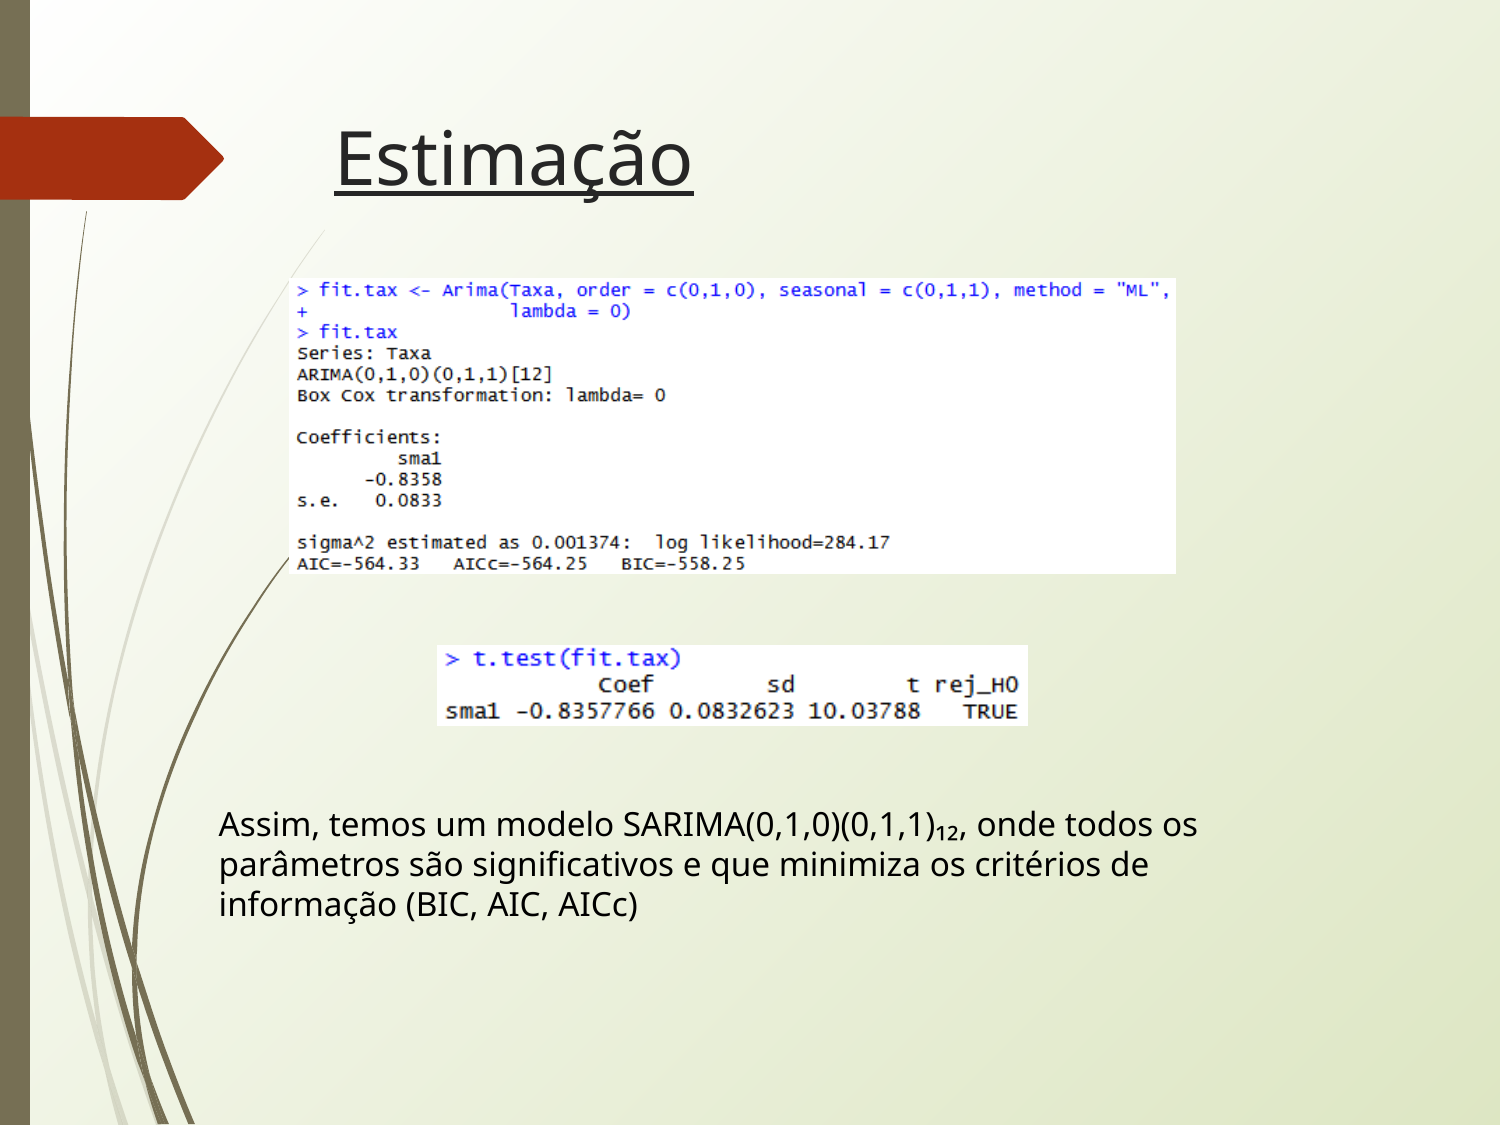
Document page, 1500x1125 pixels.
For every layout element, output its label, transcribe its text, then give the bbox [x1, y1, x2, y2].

text_box Assim, temos um modelo SARIMA(0,1,0)(0,1,1)₁₂, onde todos os parâmetros são significativos e que minimiza os critérios de informação (BIC, AIC, AICc) [203, 795, 1261, 931]
picture [436, 644, 1028, 726]
picture [289, 278, 1176, 574]
title Estimação [319, 102, 1400, 313]
